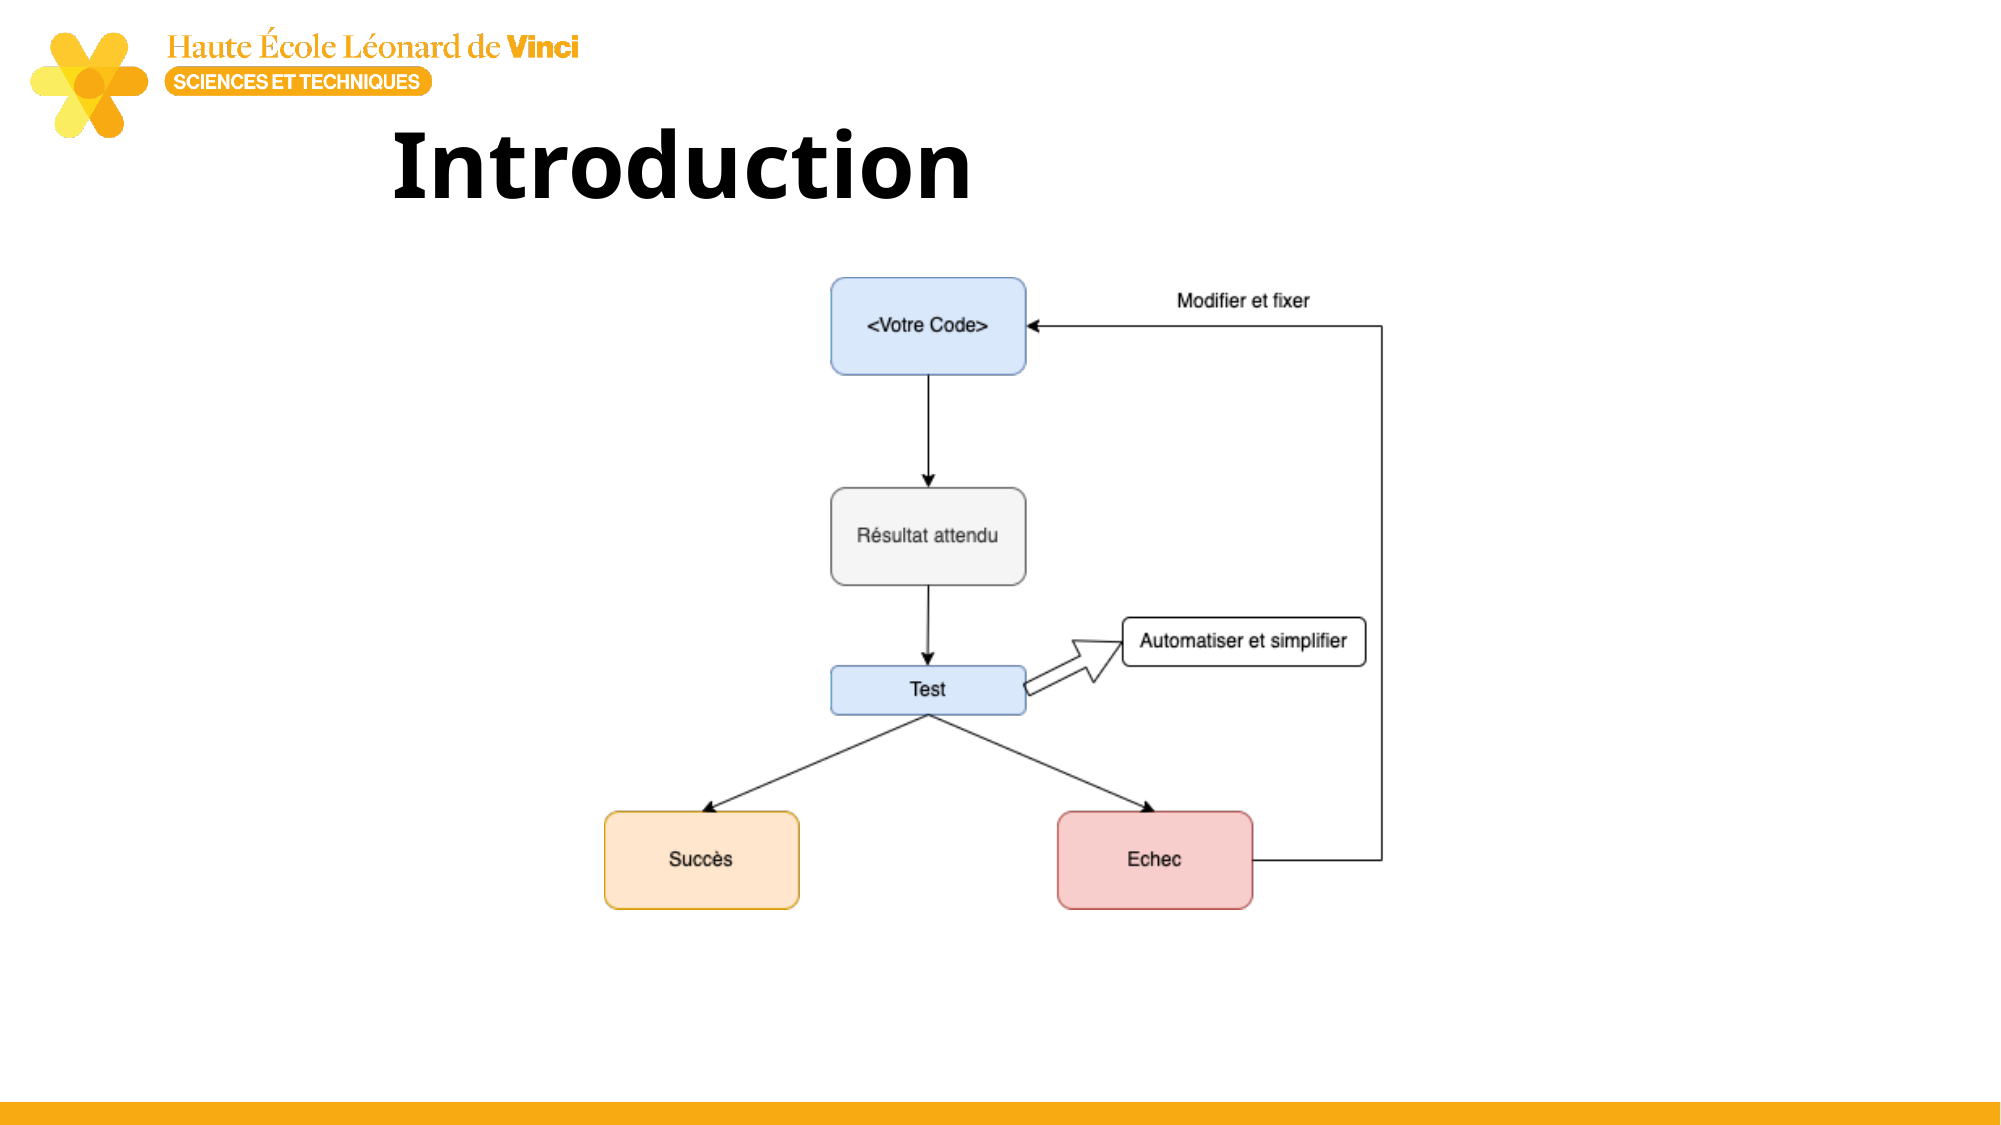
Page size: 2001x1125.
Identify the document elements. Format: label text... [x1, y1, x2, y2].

picture [604, 277, 1396, 910]
title Introduction [378, 59, 1863, 278]
picture [30, 27, 578, 138]
